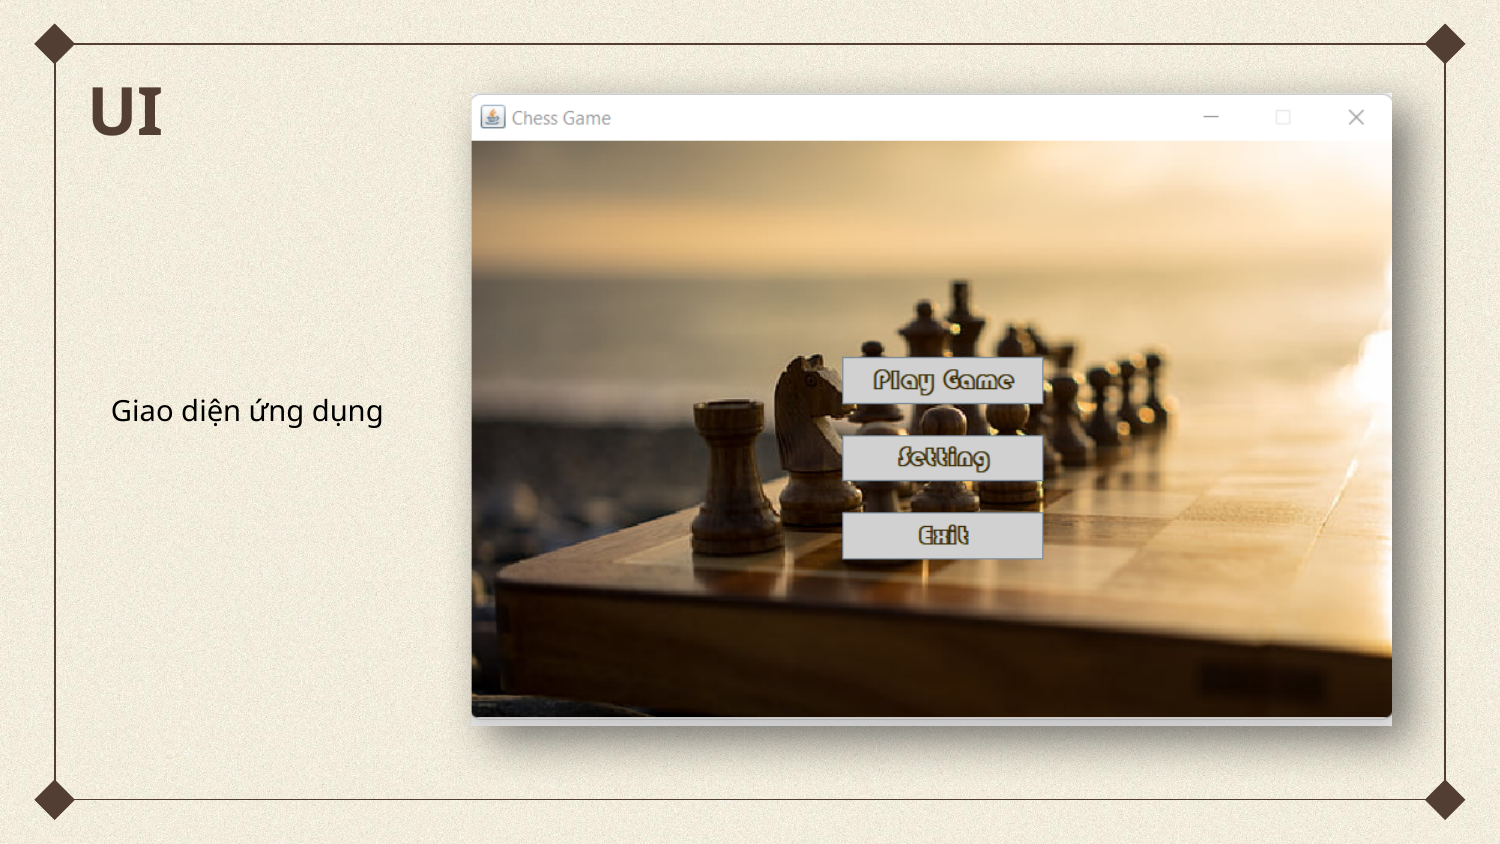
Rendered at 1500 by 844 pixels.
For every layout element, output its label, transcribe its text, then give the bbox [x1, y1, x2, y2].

picture [0, 0, 1500, 844]
text_box Giao diện ứng dụng [57, 377, 434, 467]
text_box UI [69, 53, 181, 153]
